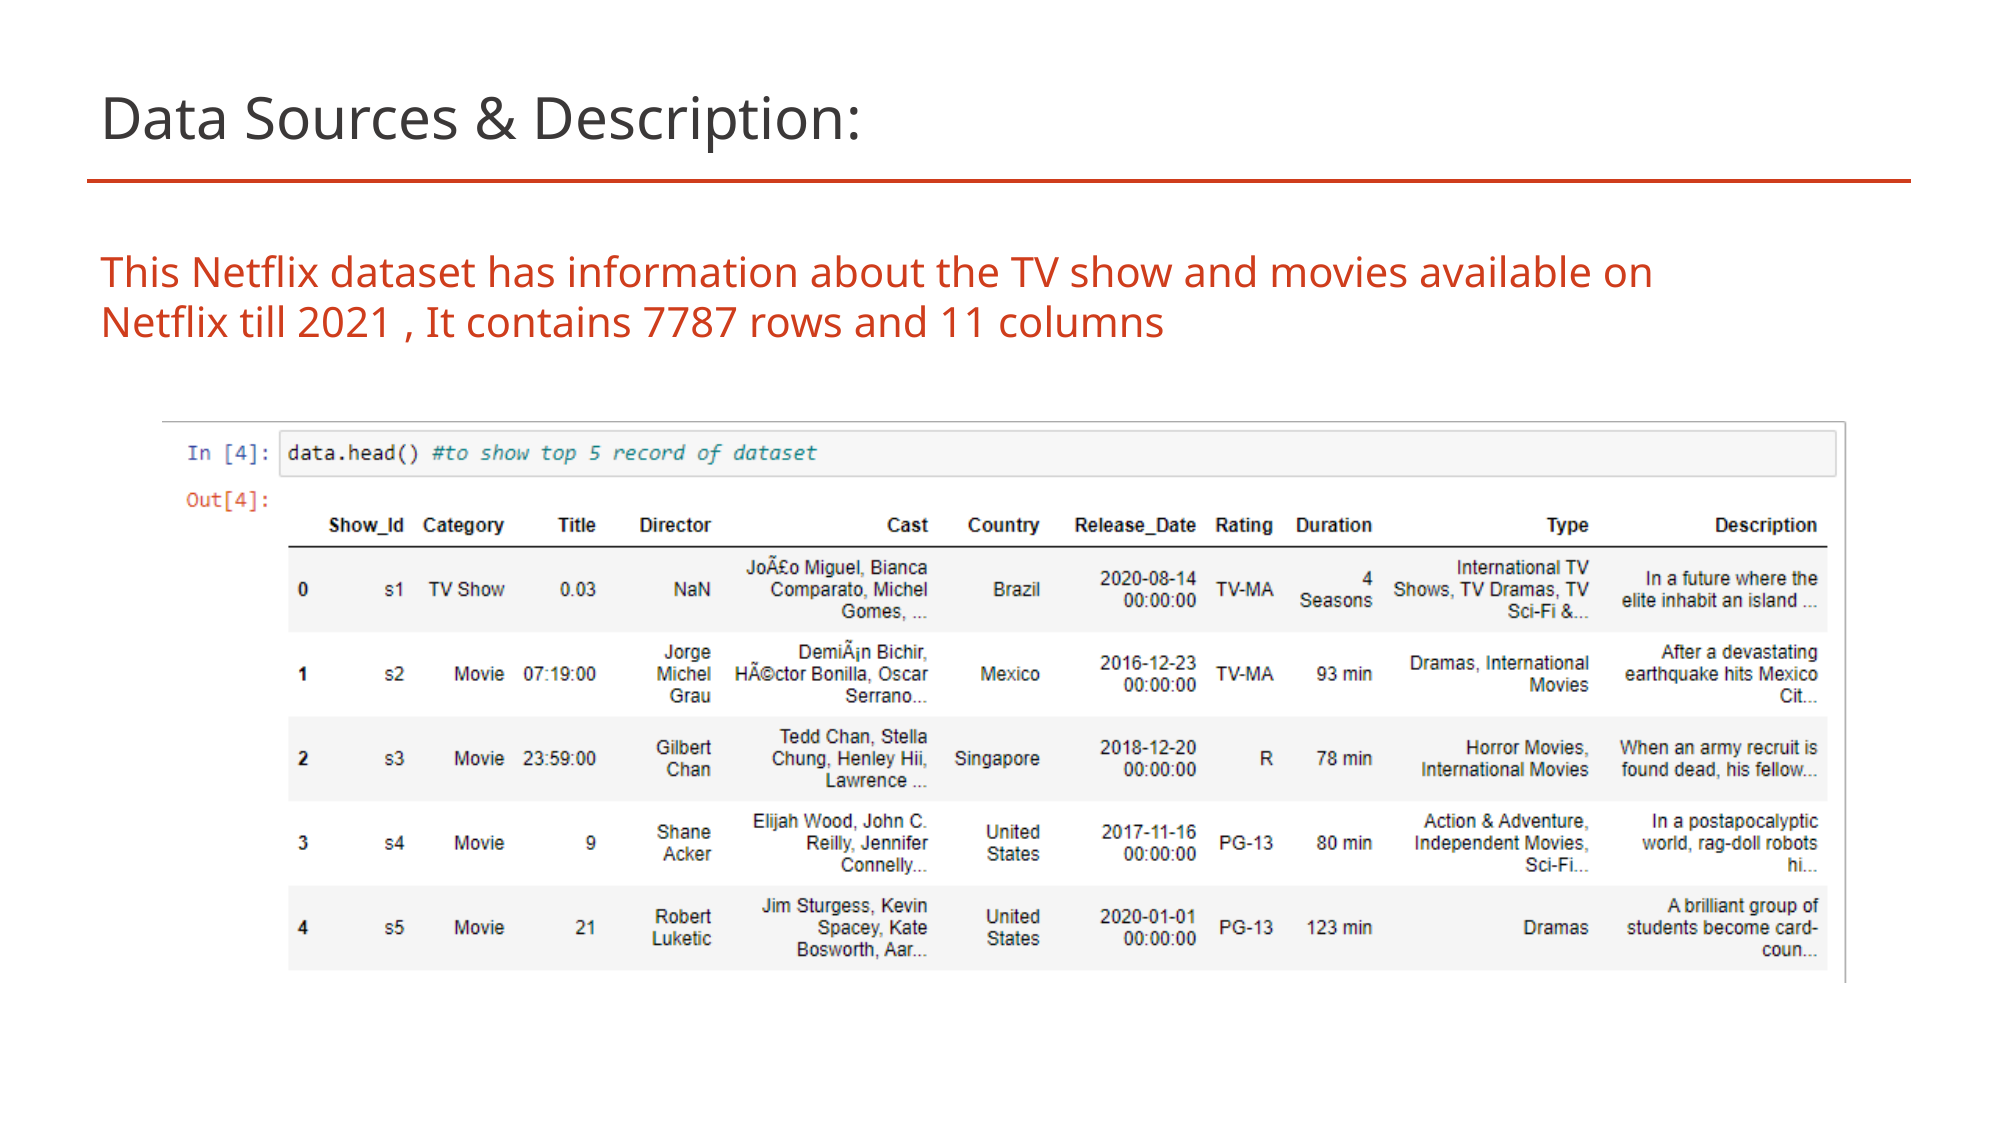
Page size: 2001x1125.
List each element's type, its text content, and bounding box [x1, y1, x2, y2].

title Data Sources & Description: [85, 73, 1926, 165]
list This Netflix dataset has information about the TV show and movies available on Netflix till 2021 , It contains 7787 rows and 11 columns [85, 238, 1778, 891]
picture [162, 421, 1848, 983]
